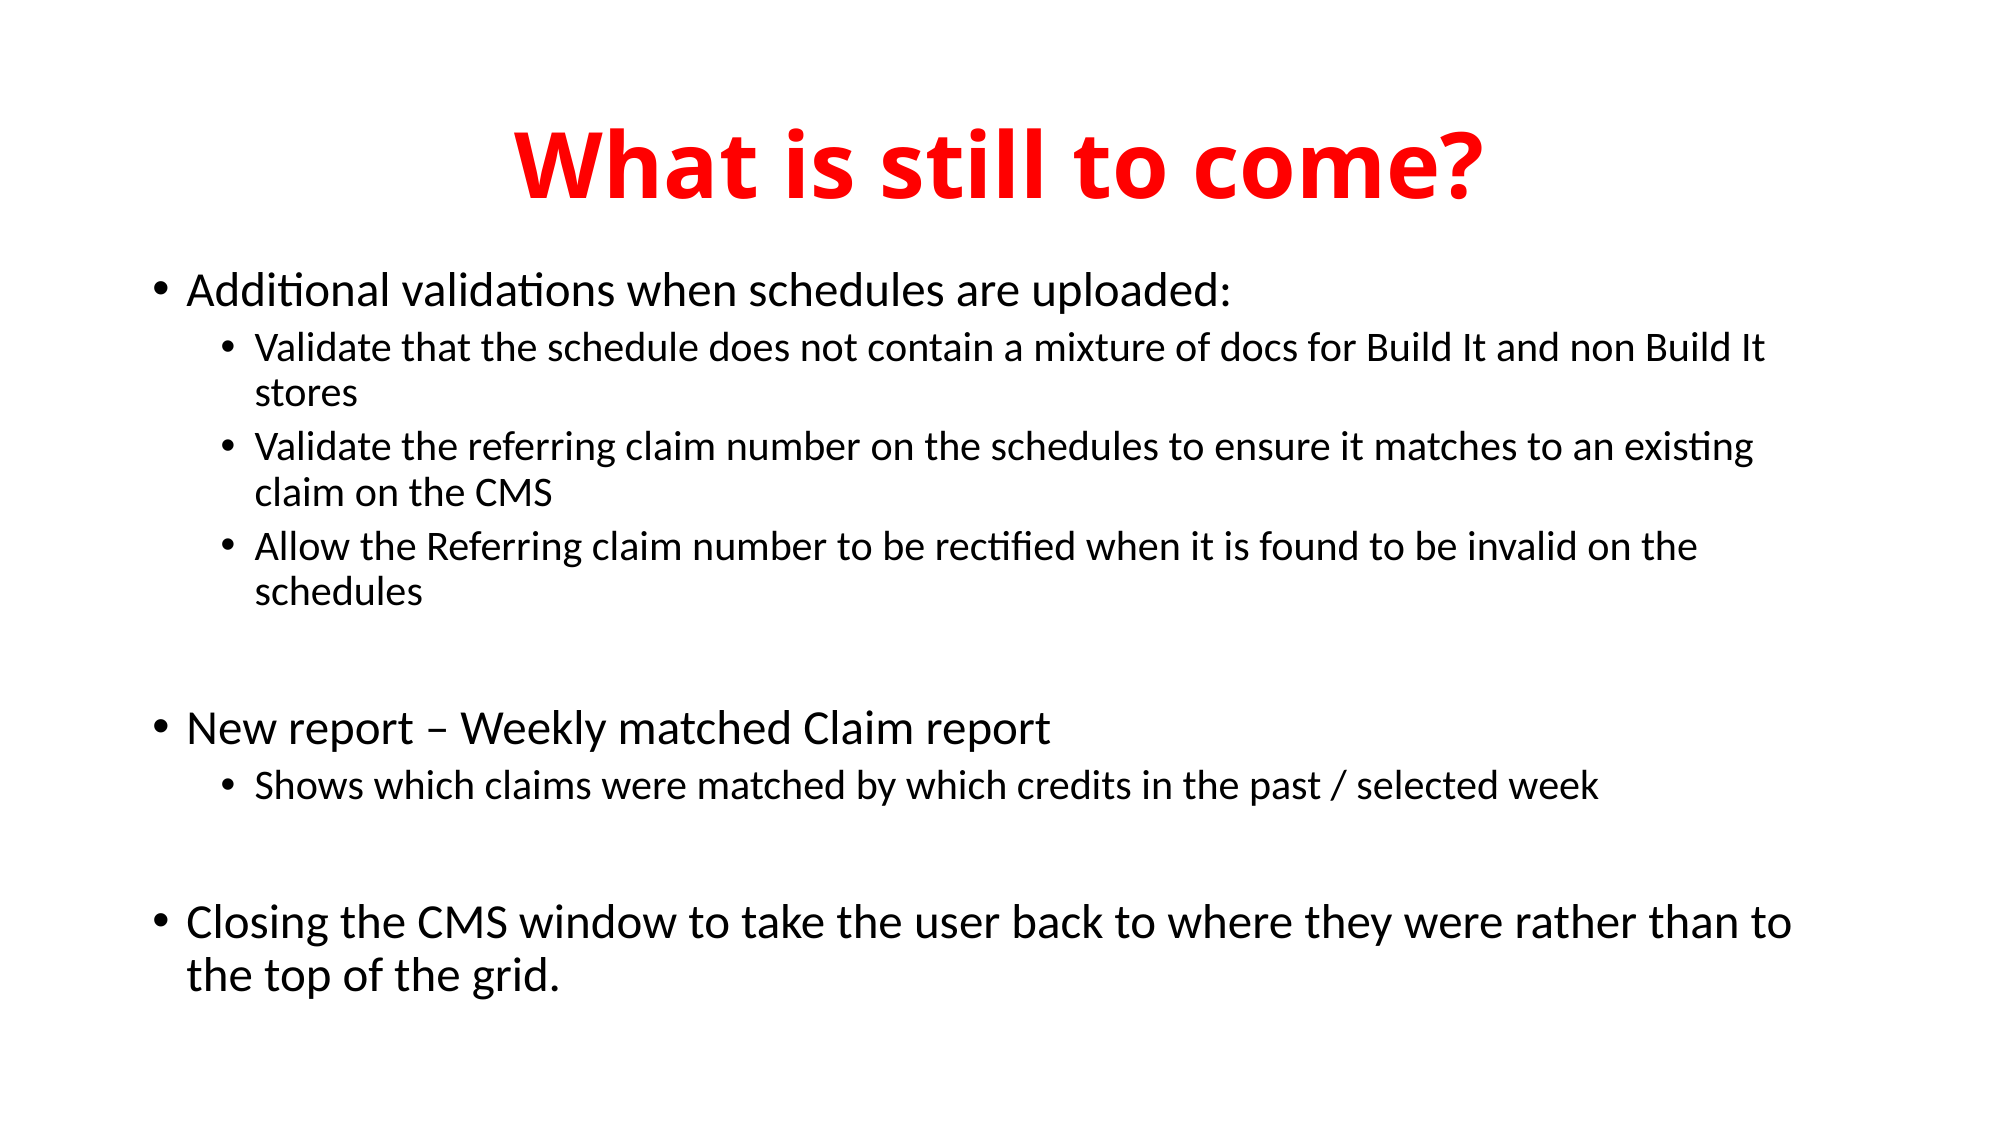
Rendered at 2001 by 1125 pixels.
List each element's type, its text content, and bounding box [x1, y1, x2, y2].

title What is still to come? [137, 59, 1863, 256]
list Additional validations when schedules are uploaded: Validate that the schedule does not contain a mixture of docs for Build It and non Build It stores Validate the referring claim number on the schedules to ensure it matches to an existing claim on the CMS Allow the Referring claim number to be rectified when it is found to be invalid on the schedules New report – Weekly matched Claim report Shows which claims were matched by which credits in the past / selected week Closing the CMS window to take the user back to where they were rather than to the top of the grid. [137, 256, 1863, 1014]
